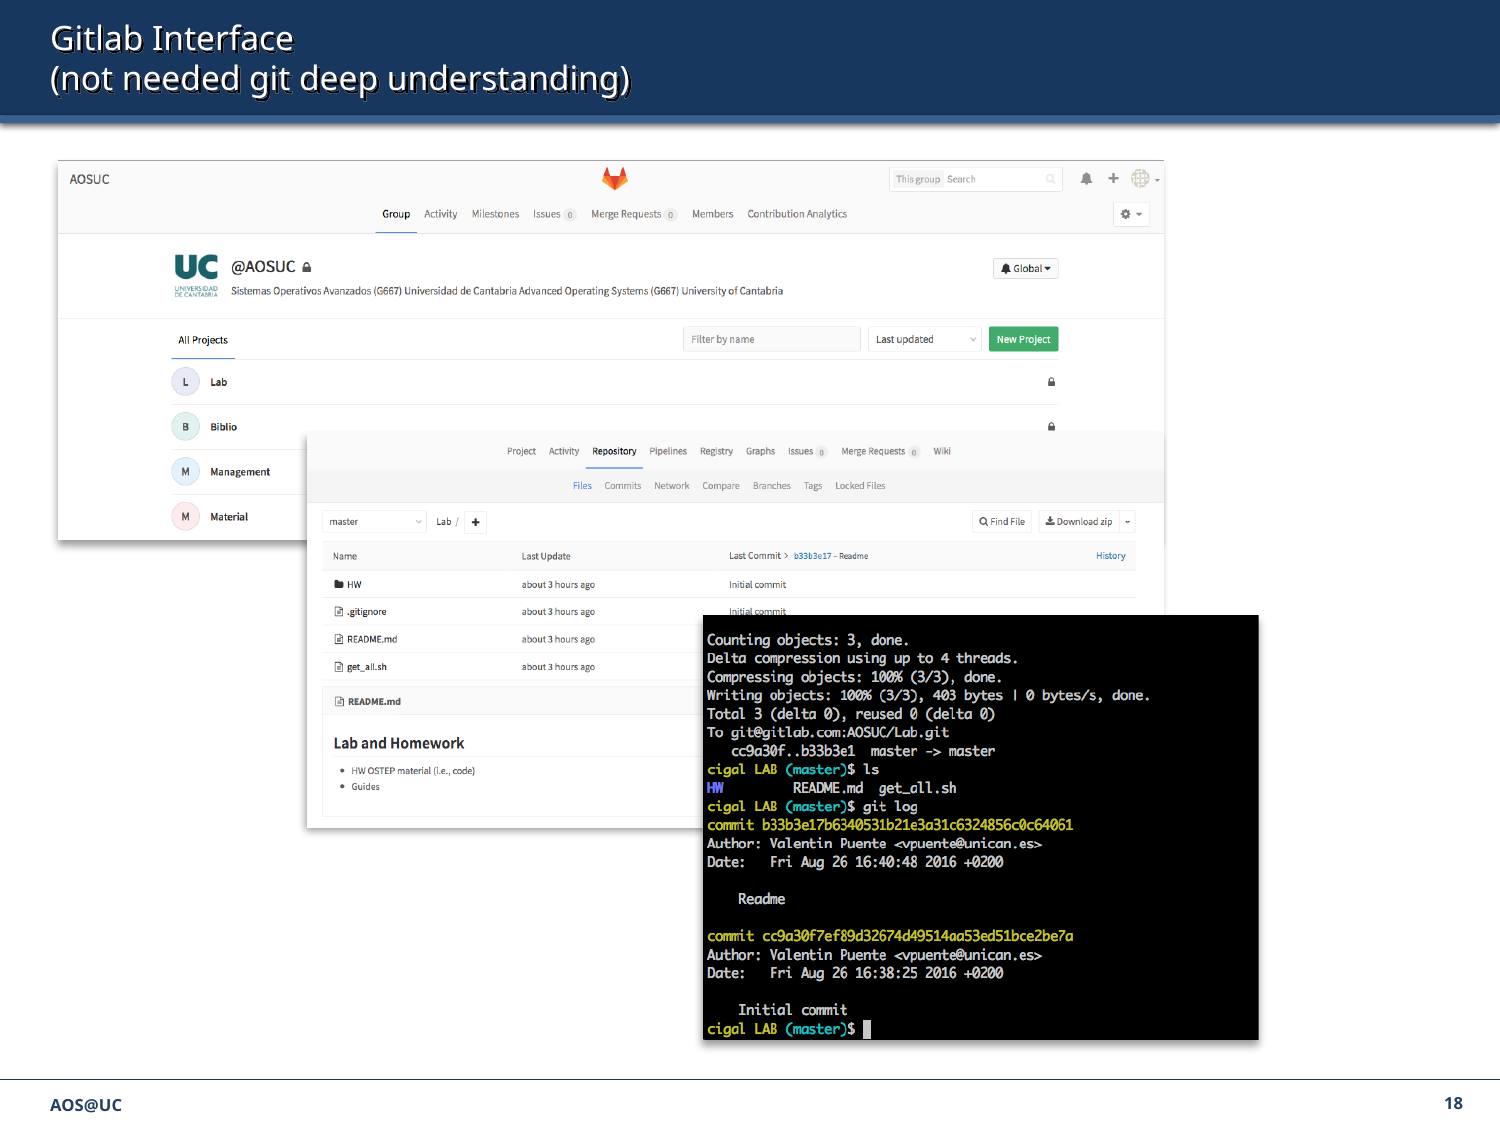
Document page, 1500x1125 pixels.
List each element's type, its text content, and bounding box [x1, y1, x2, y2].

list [58, 160, 1164, 540]
picture [306, 431, 1259, 1040]
slide_number AOS@UC [34, 1086, 247, 1123]
slide_number 18 [1306, 1086, 1483, 1123]
title Gitlab Interface (not needed git deep understanding) [34, 8, 1477, 106]
